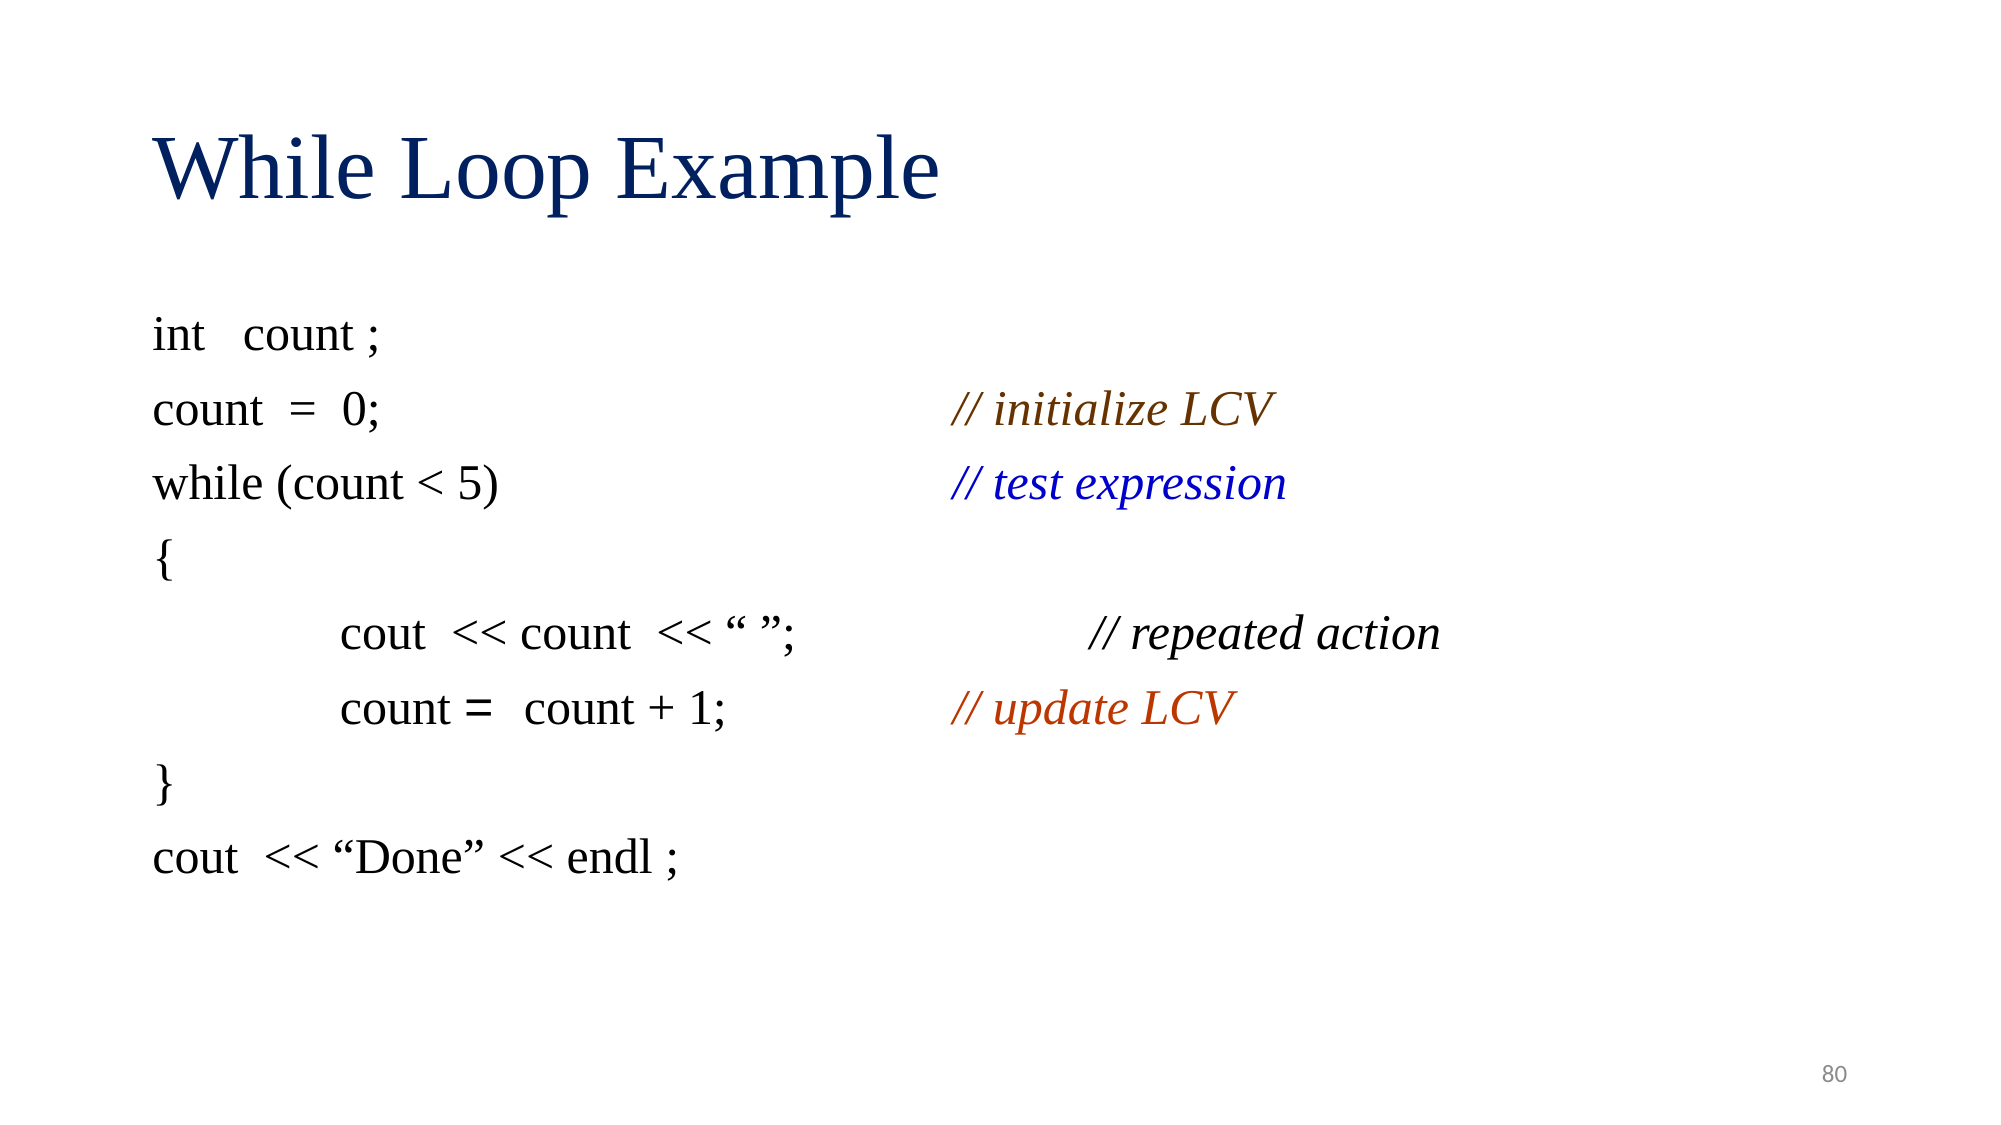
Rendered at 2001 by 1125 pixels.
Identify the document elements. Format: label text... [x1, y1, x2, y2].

list int count ; count = 0; // initialize LCV while (count < 5) // test expression { cout << count << “ ”; // repeated action count = count + 1; // update LCV } cout << “Done” << endl ; [137, 299, 1863, 1014]
title While Loop Example [137, 59, 1863, 278]
slide_number 80 [1412, 1042, 1863, 1103]
